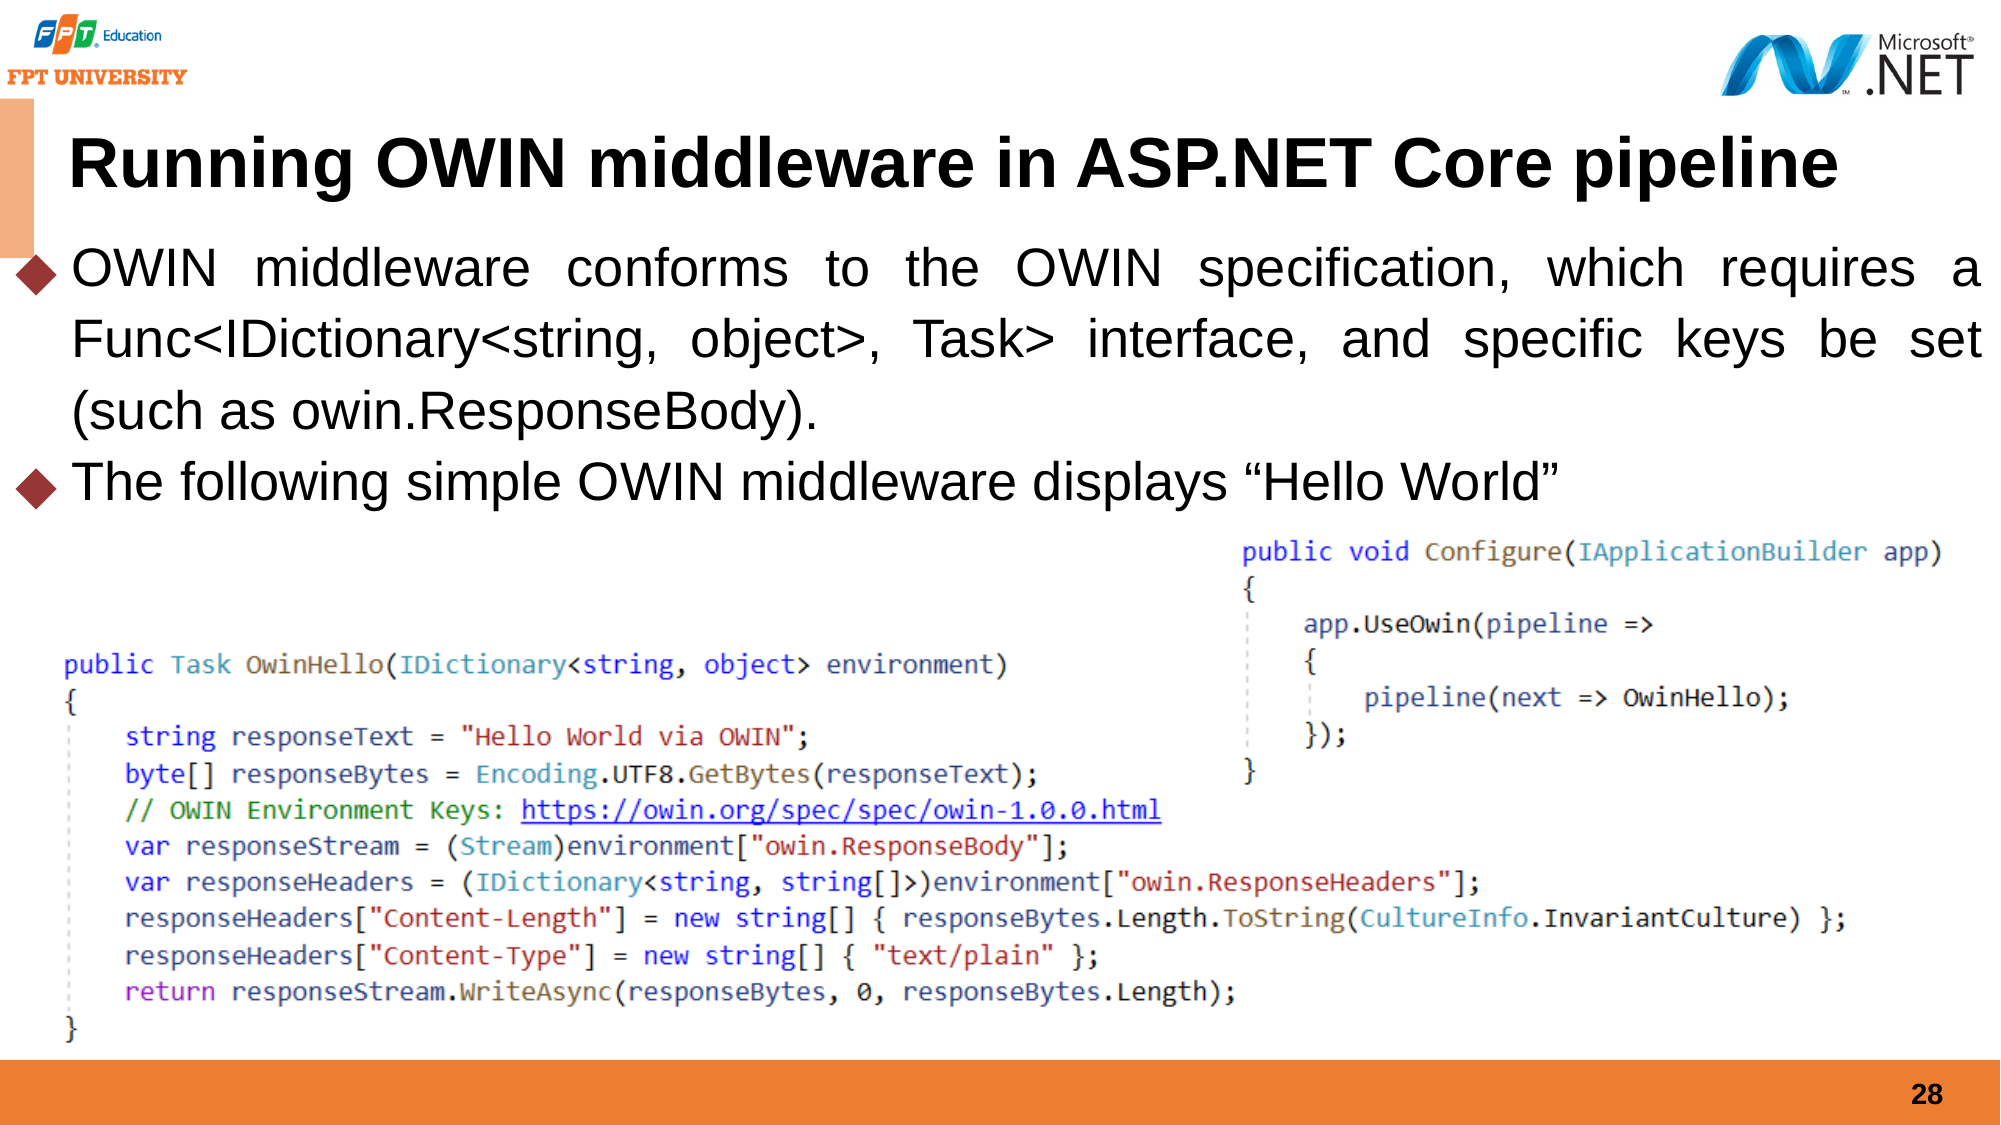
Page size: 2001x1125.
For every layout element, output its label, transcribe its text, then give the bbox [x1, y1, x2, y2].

picture [53, 531, 1959, 1057]
picture [1685, 0, 2001, 129]
slide_number 28 [1508, 1063, 1959, 1123]
list OWIN middleware conforms to the OWIN specification, which requires a Func<IDictionary<string, object>, Task> interface, and specific keys be set (such as owin.ResponseBody). The following simple OWIN middleware displays “Hello World” [0, 217, 2000, 1057]
picture [0, 0, 194, 95]
title Running OWIN middleware in ASP.NET Core pipeline [53, 111, 2000, 217]
